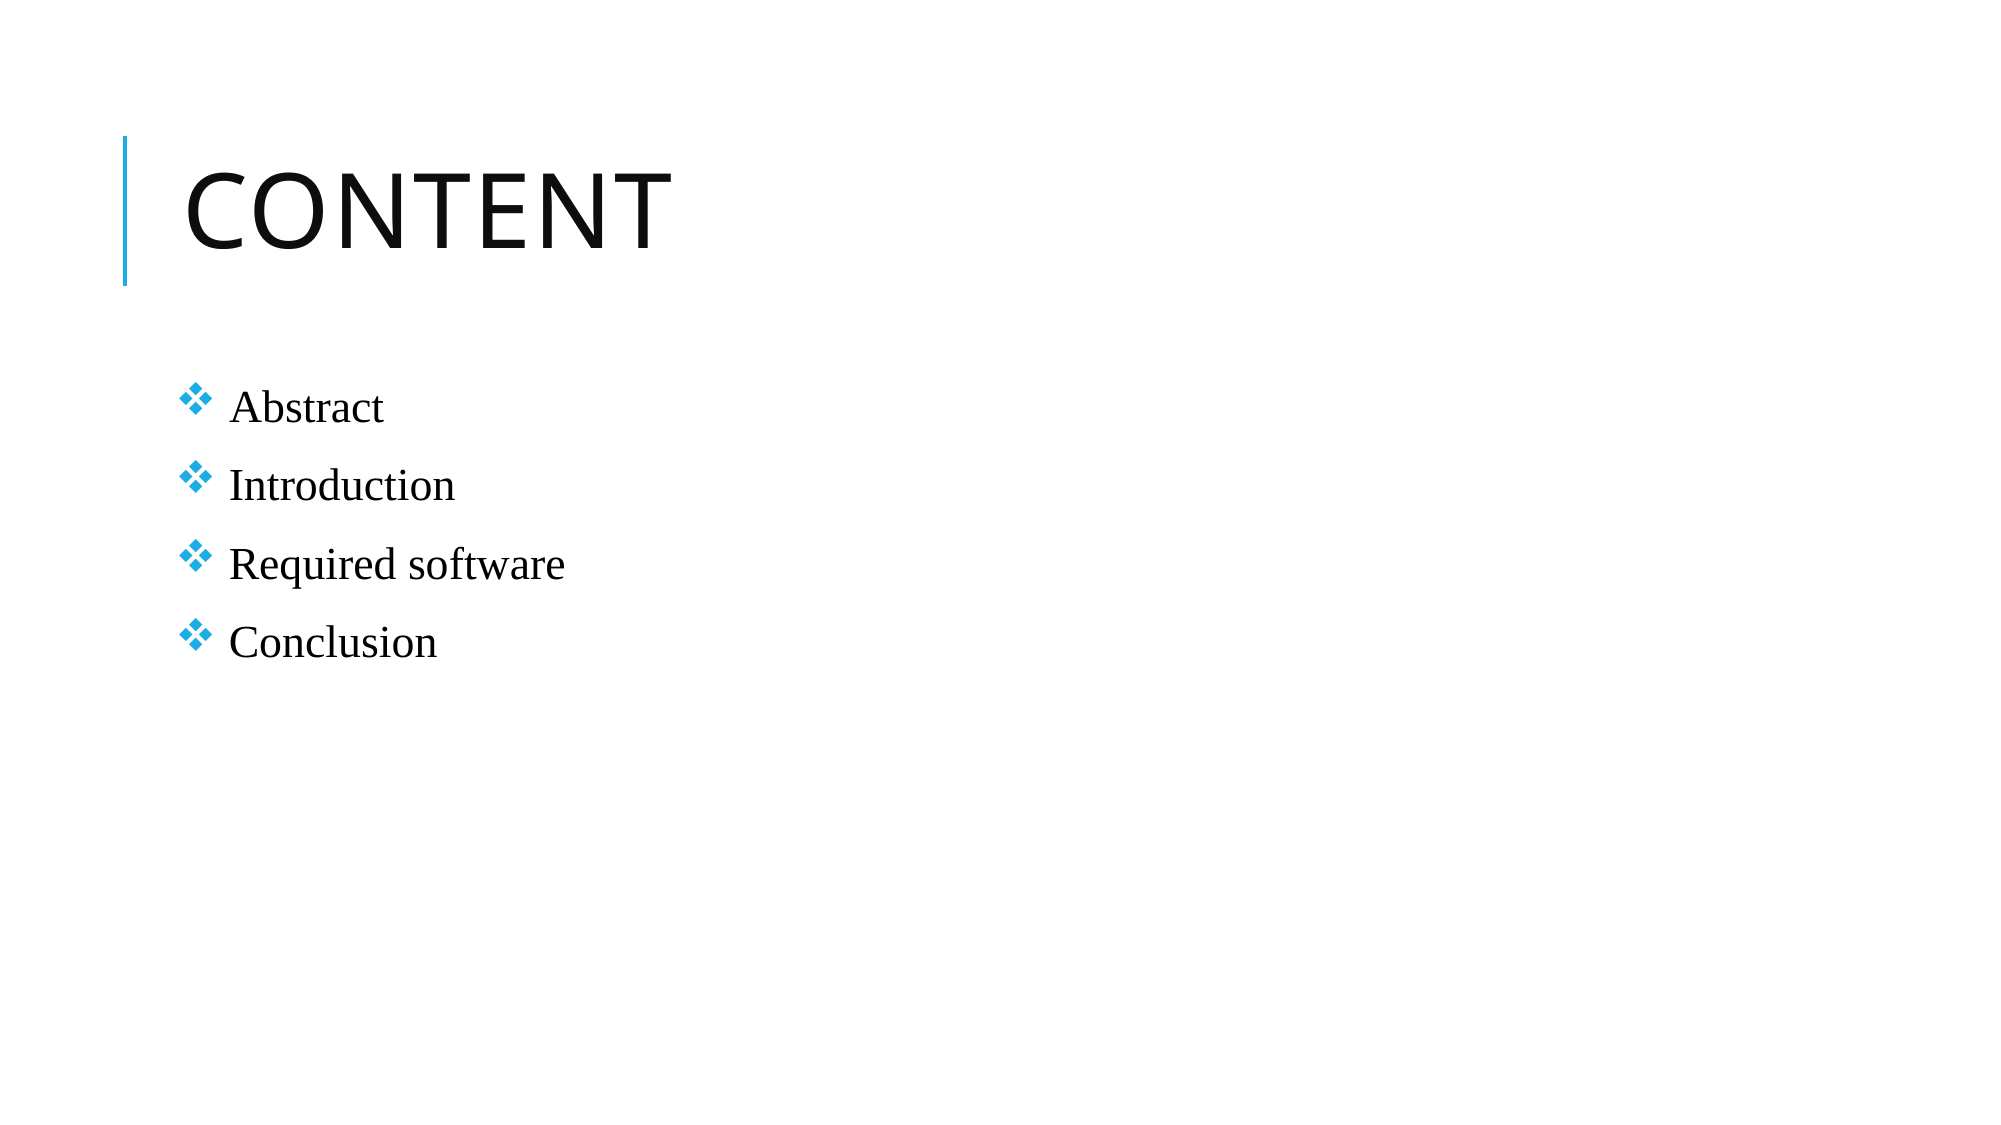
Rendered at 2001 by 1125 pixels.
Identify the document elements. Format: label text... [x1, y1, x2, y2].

list Abstract Introduction Required software Conclusion [168, 375, 1763, 1035]
title content [168, 96, 1763, 342]
